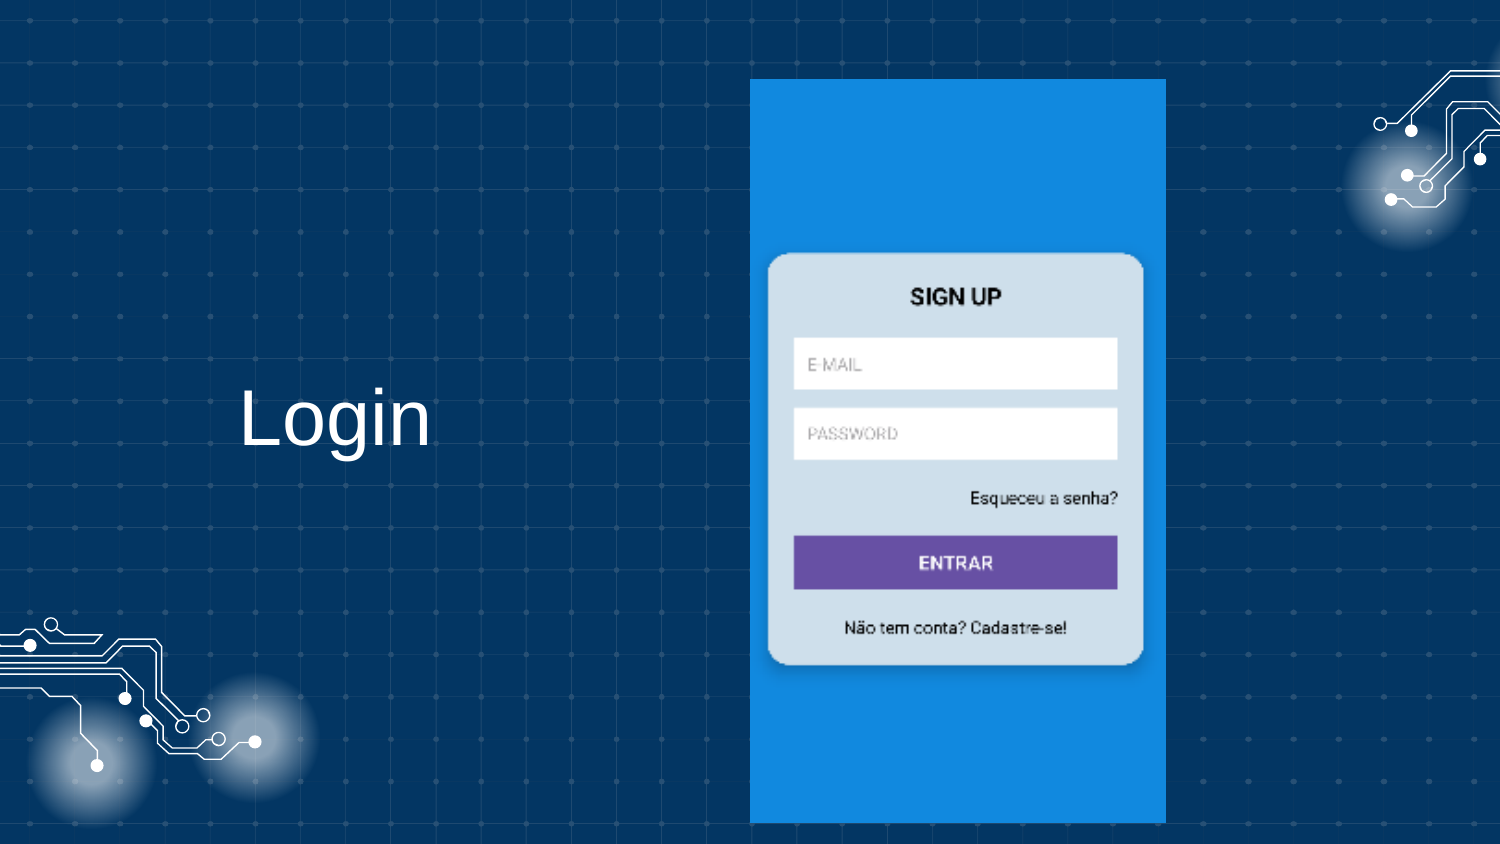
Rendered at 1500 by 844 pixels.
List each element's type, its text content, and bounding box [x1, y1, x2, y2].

title Login [100, 351, 572, 507]
picture [749, 79, 1167, 823]
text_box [0, 578, 323, 832]
